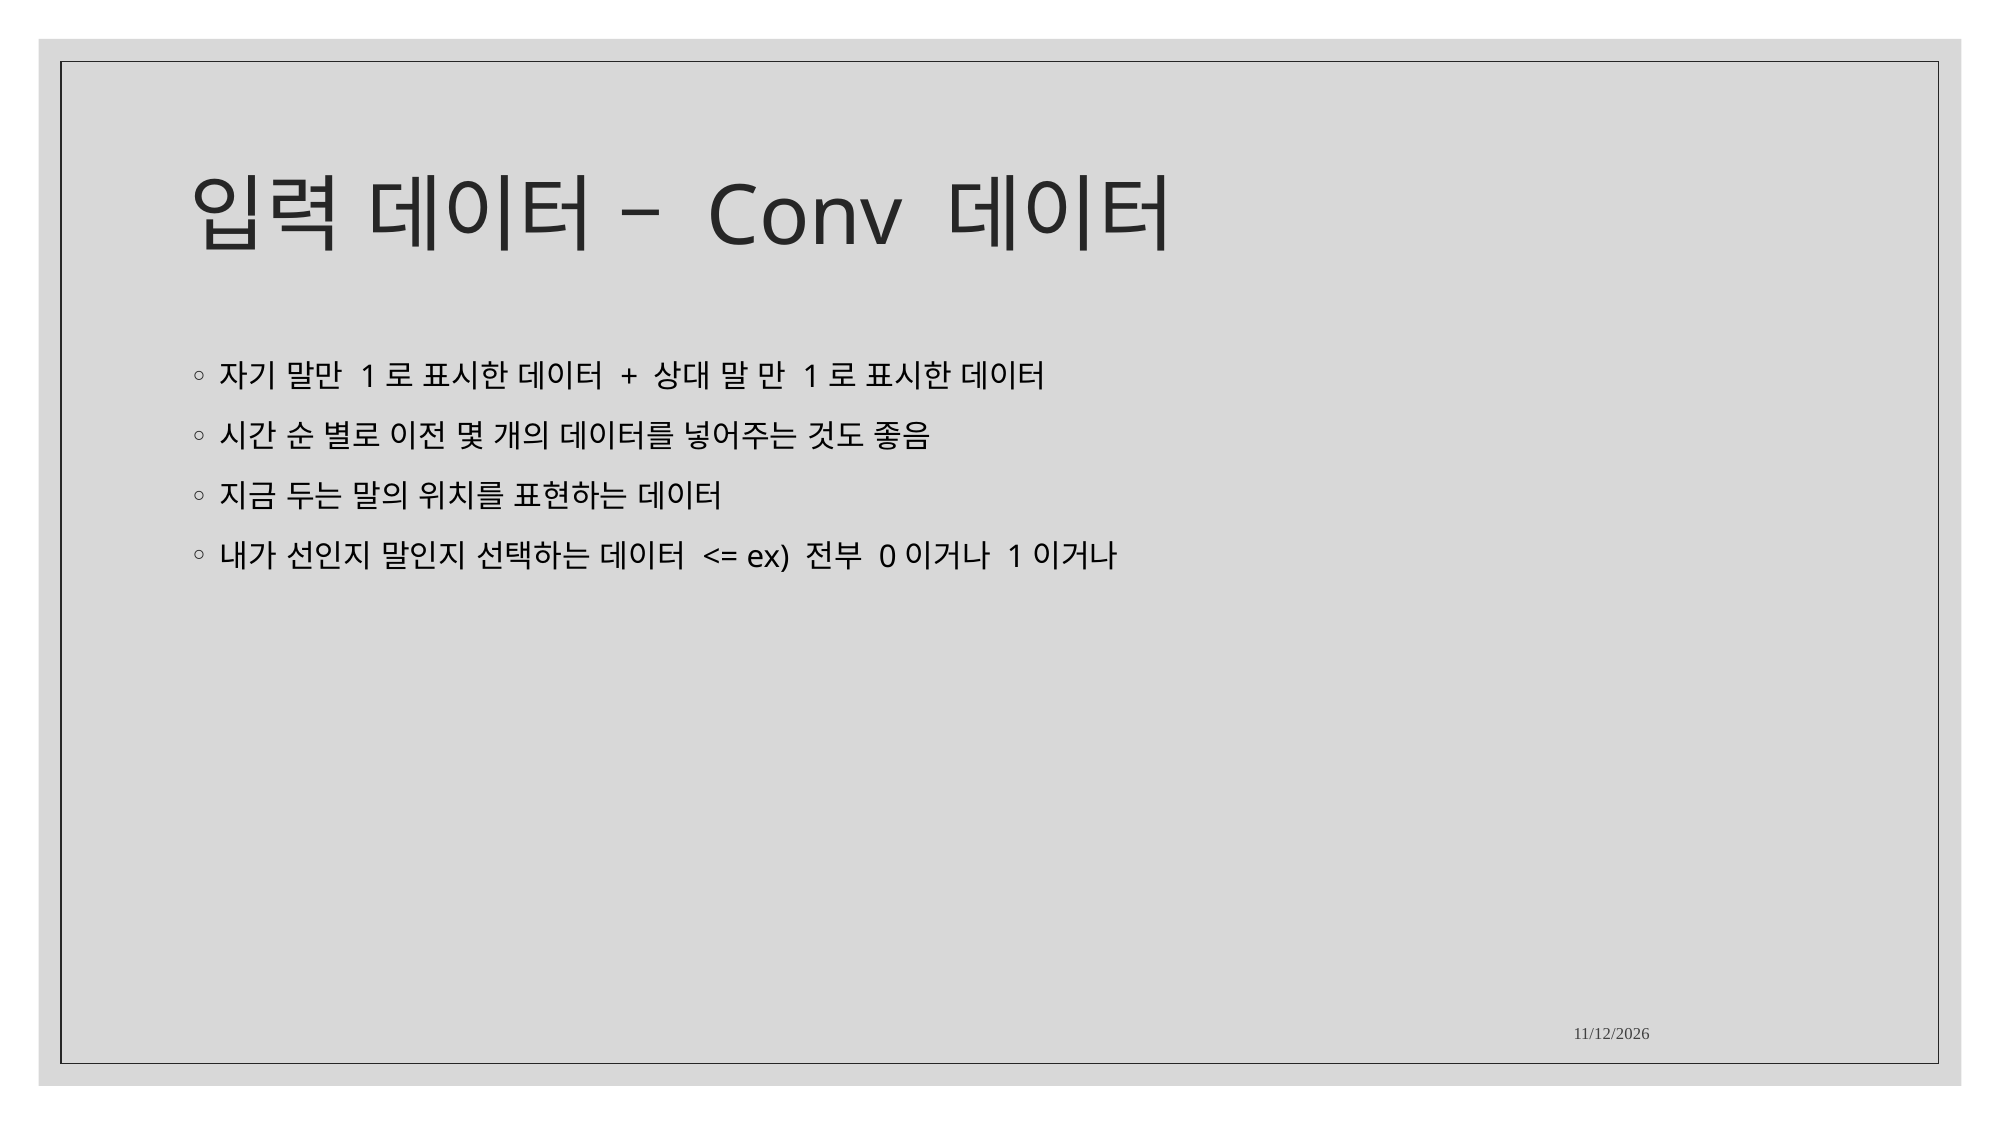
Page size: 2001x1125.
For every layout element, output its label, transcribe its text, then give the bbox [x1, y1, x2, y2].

title 입력 데이터 – Conv 데이터 [174, 105, 1825, 331]
list 자기 말만 1로 표시한 데이터 + 상대 말 만 1로 표시한 데이터 시간 순 별로 이전 몇 개의 데이터를 넣어주는 것도 좋음 지금 두는 말의 위치를 표현하는 데이터 내가 선인지 말인지 선택하는 데이터 <= ex) 전부 0이거나 1이거나 [174, 345, 1825, 977]
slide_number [1190, 990, 1665, 1050]
